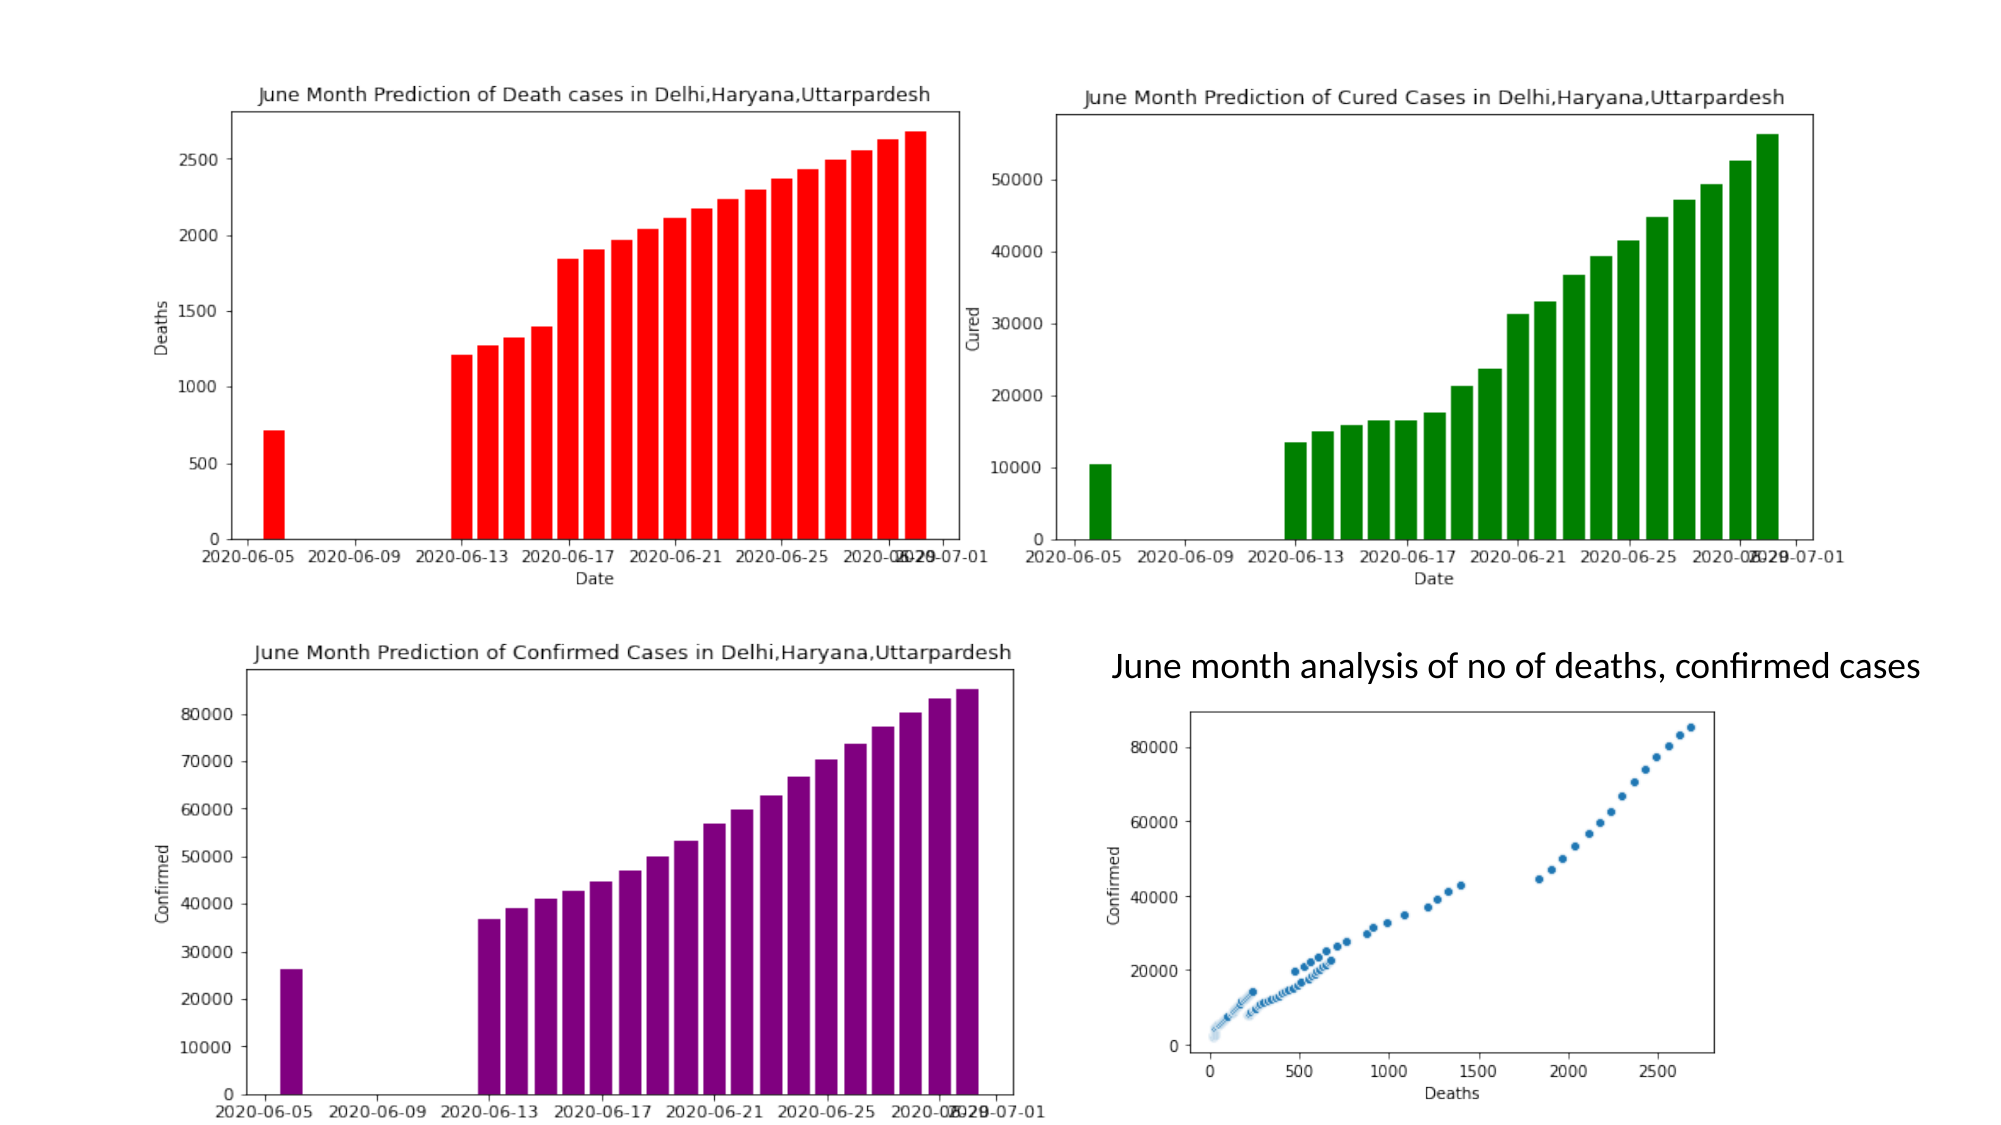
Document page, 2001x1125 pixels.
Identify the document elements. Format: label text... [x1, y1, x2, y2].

picture [143, 633, 1058, 1125]
picture [1096, 702, 1725, 1112]
text_box June month analysis of no of deaths, confirmed cases [1096, 633, 1972, 694]
picture [143, 75, 1857, 599]
